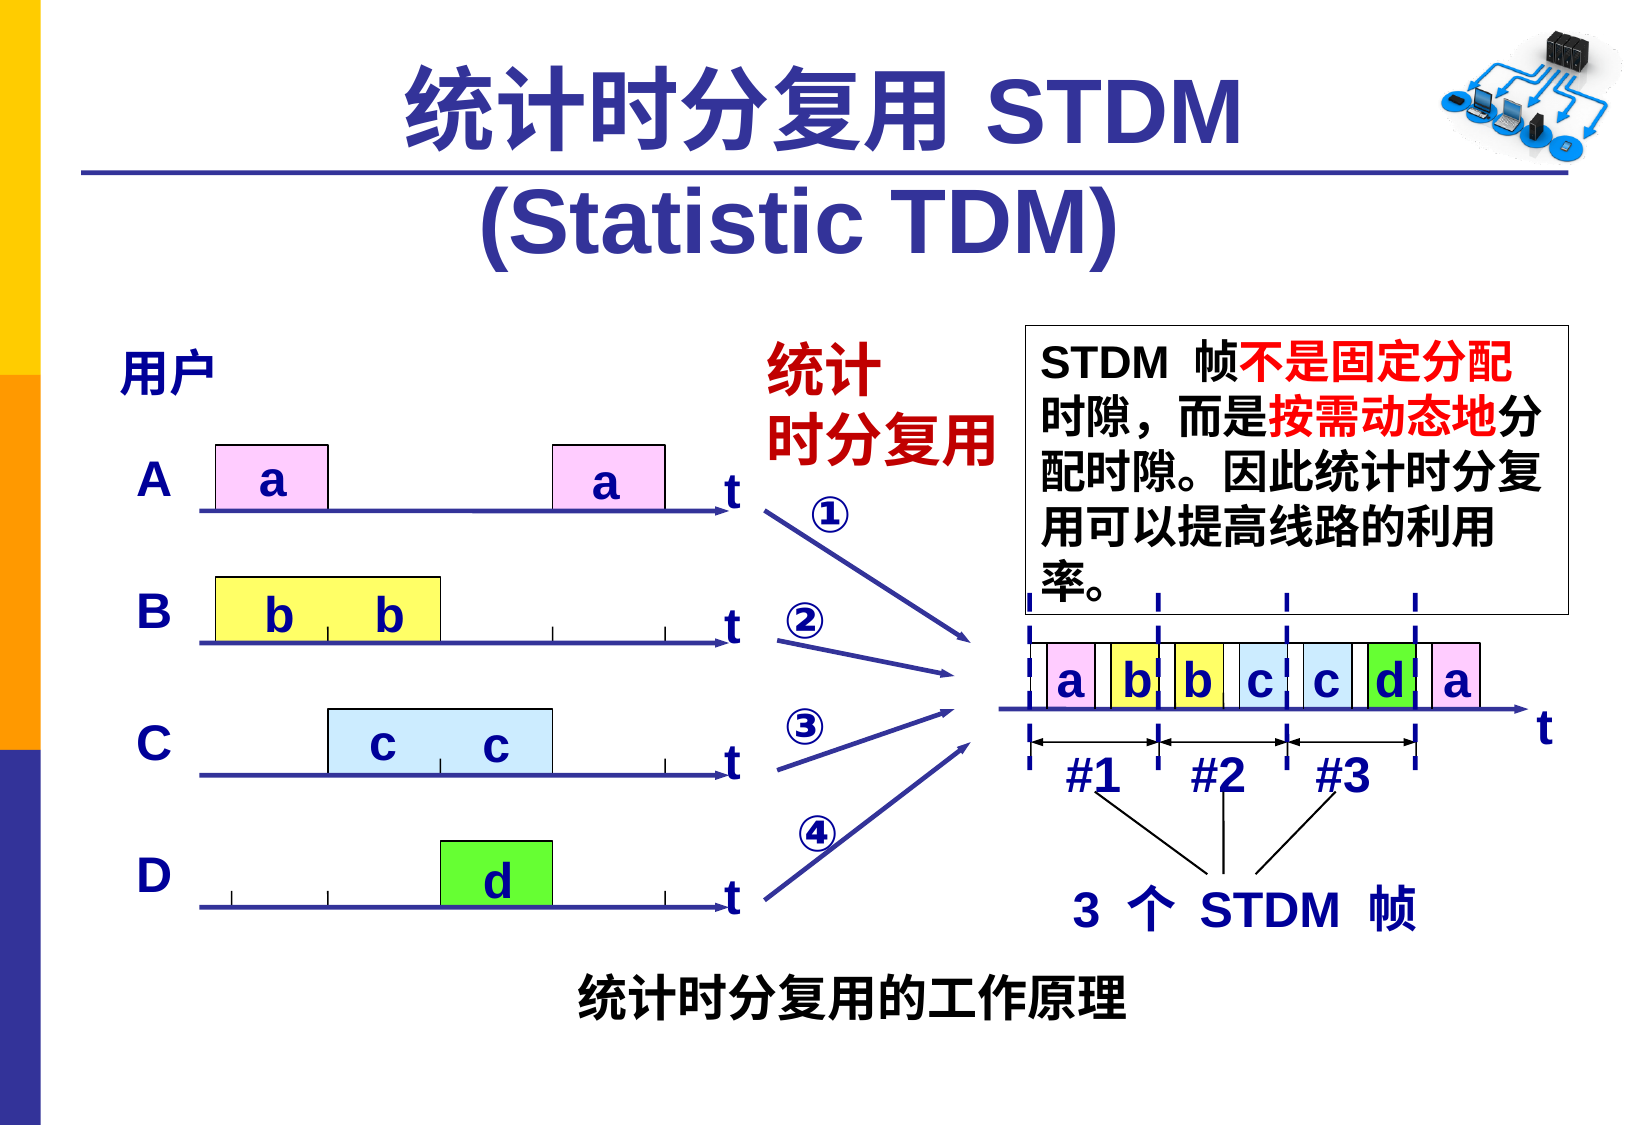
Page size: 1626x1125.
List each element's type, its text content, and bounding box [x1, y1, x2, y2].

title 统计时分复用 STDM (Statistic TDM) [81, 30, 1569, 279]
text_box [103, 326, 1569, 1036]
picture [1569, 30, 1624, 165]
